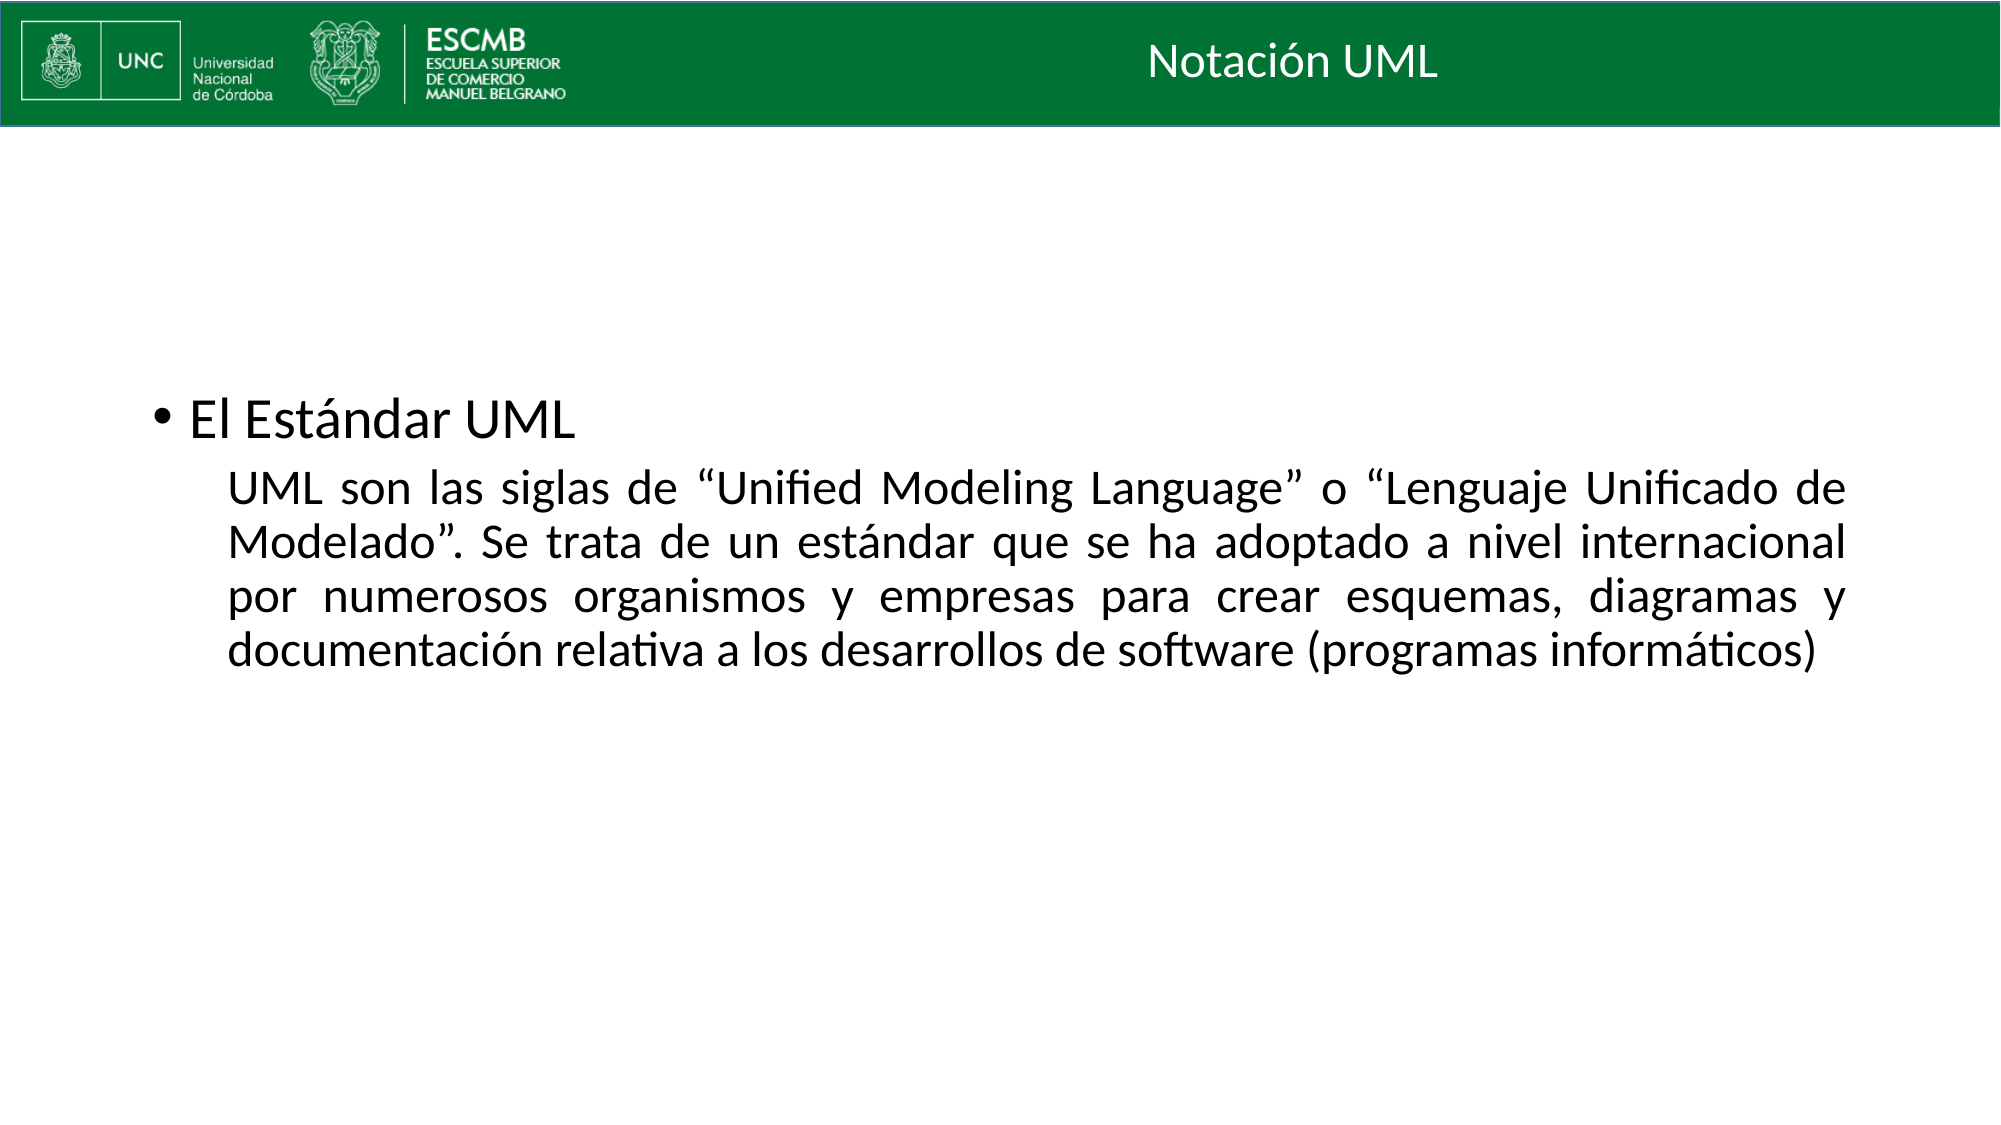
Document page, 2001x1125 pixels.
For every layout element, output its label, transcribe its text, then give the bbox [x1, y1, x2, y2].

text_box Notación UML [584, 5, 2000, 110]
picture [20, 4, 574, 116]
list El Estándar UML UML son las siglas de “Unified Modeling Language” o “Lenguaje Unificado de Modelado”. Se trata de un estándar que se ha adoptado a nivel internacional por numerosos organismos y empresas para crear esquemas, diagramas y documentación relativa a los desarrollos de software (programas informáticos) [137, 299, 1863, 1014]
